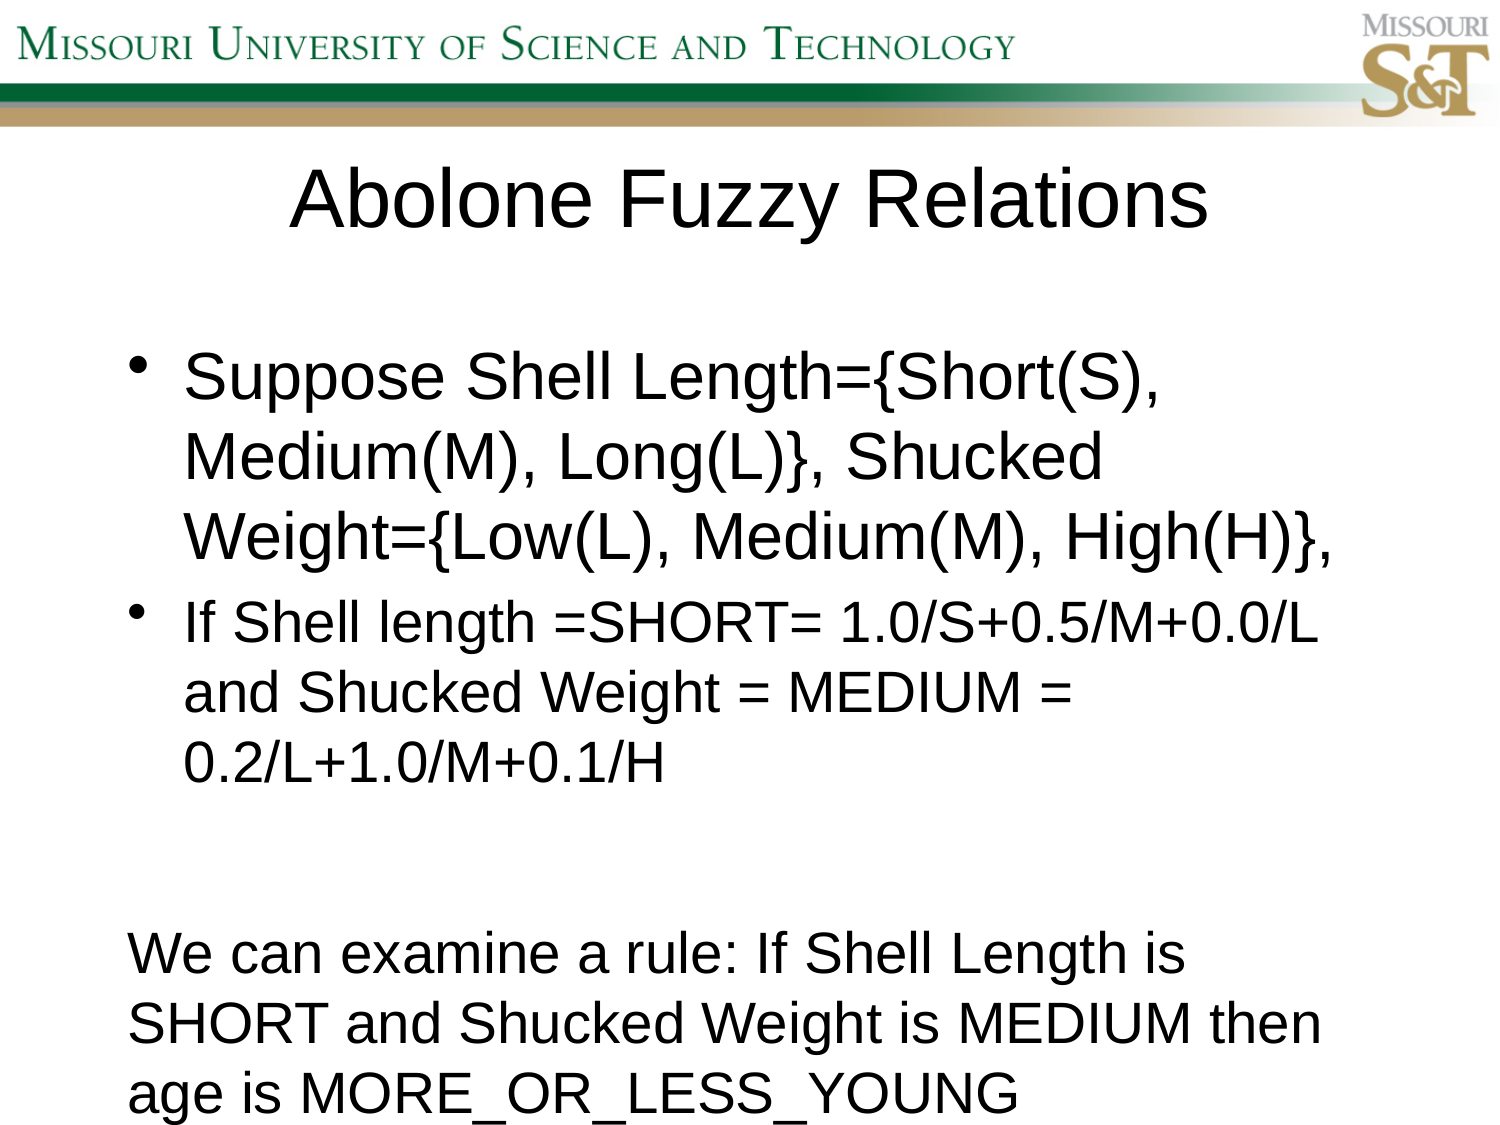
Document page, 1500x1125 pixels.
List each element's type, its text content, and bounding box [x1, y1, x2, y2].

title Abolone Fuzzy Relations [112, 99, 1388, 288]
list Suppose Shell Length={Short(S), Medium(M), Long(L)}, Shucked Weight={Low(L), Medium(M), High(H)}, If Shell length =SHORT= 1.0/S+0.5/M+0.0/L and Shucked Weight = MEDIUM = 0.2/L+1.0/M+0.1/H We can examine a rule: If Shell Length is SHORT and Shucked Weight is MEDIUM then age is MORE_OR_LESS_YOUNG [112, 324, 1388, 1000]
picture [0, 0, 1500, 1125]
